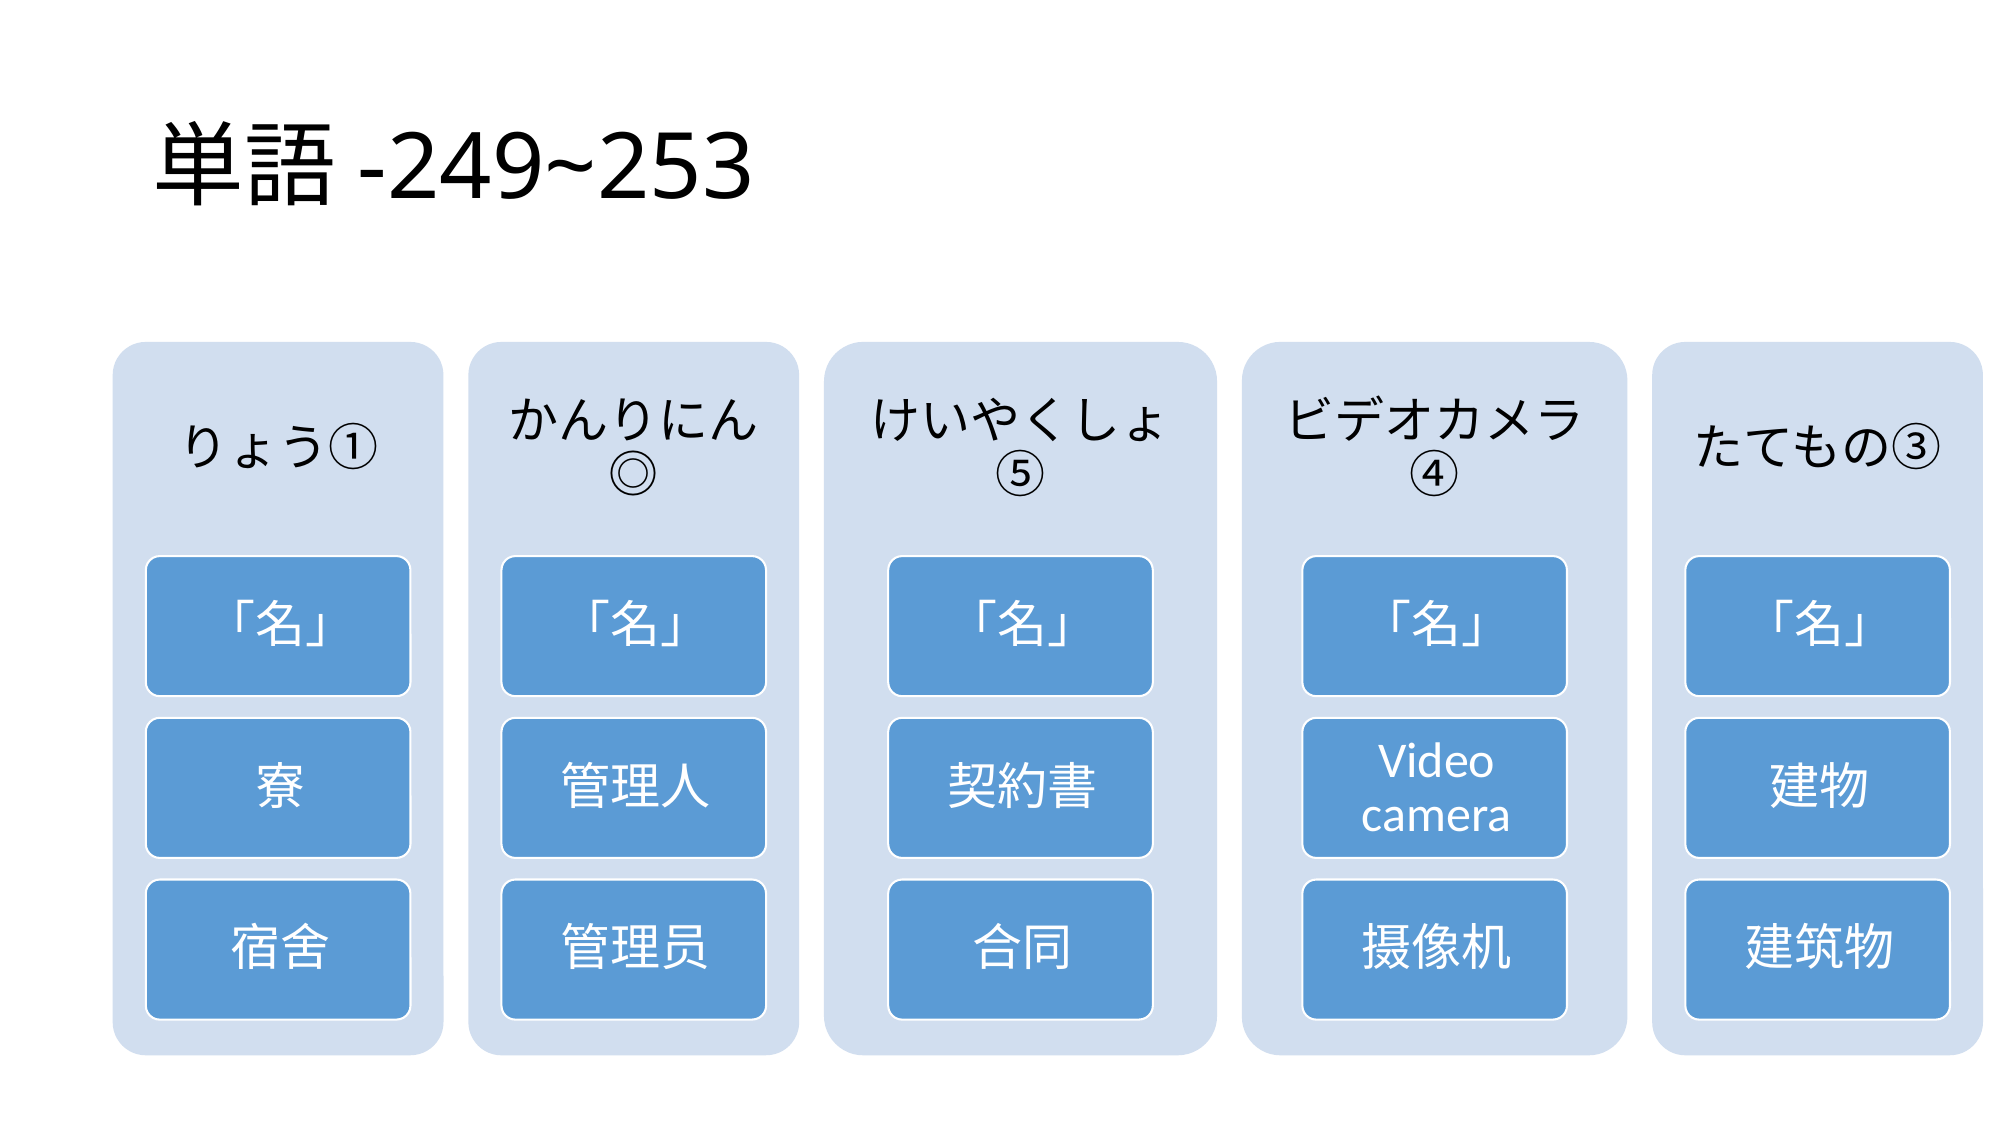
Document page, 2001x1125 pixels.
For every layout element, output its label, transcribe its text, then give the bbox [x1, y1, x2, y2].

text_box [111, 341, 1984, 1056]
title 単語-249~253 [137, 59, 1863, 278]
